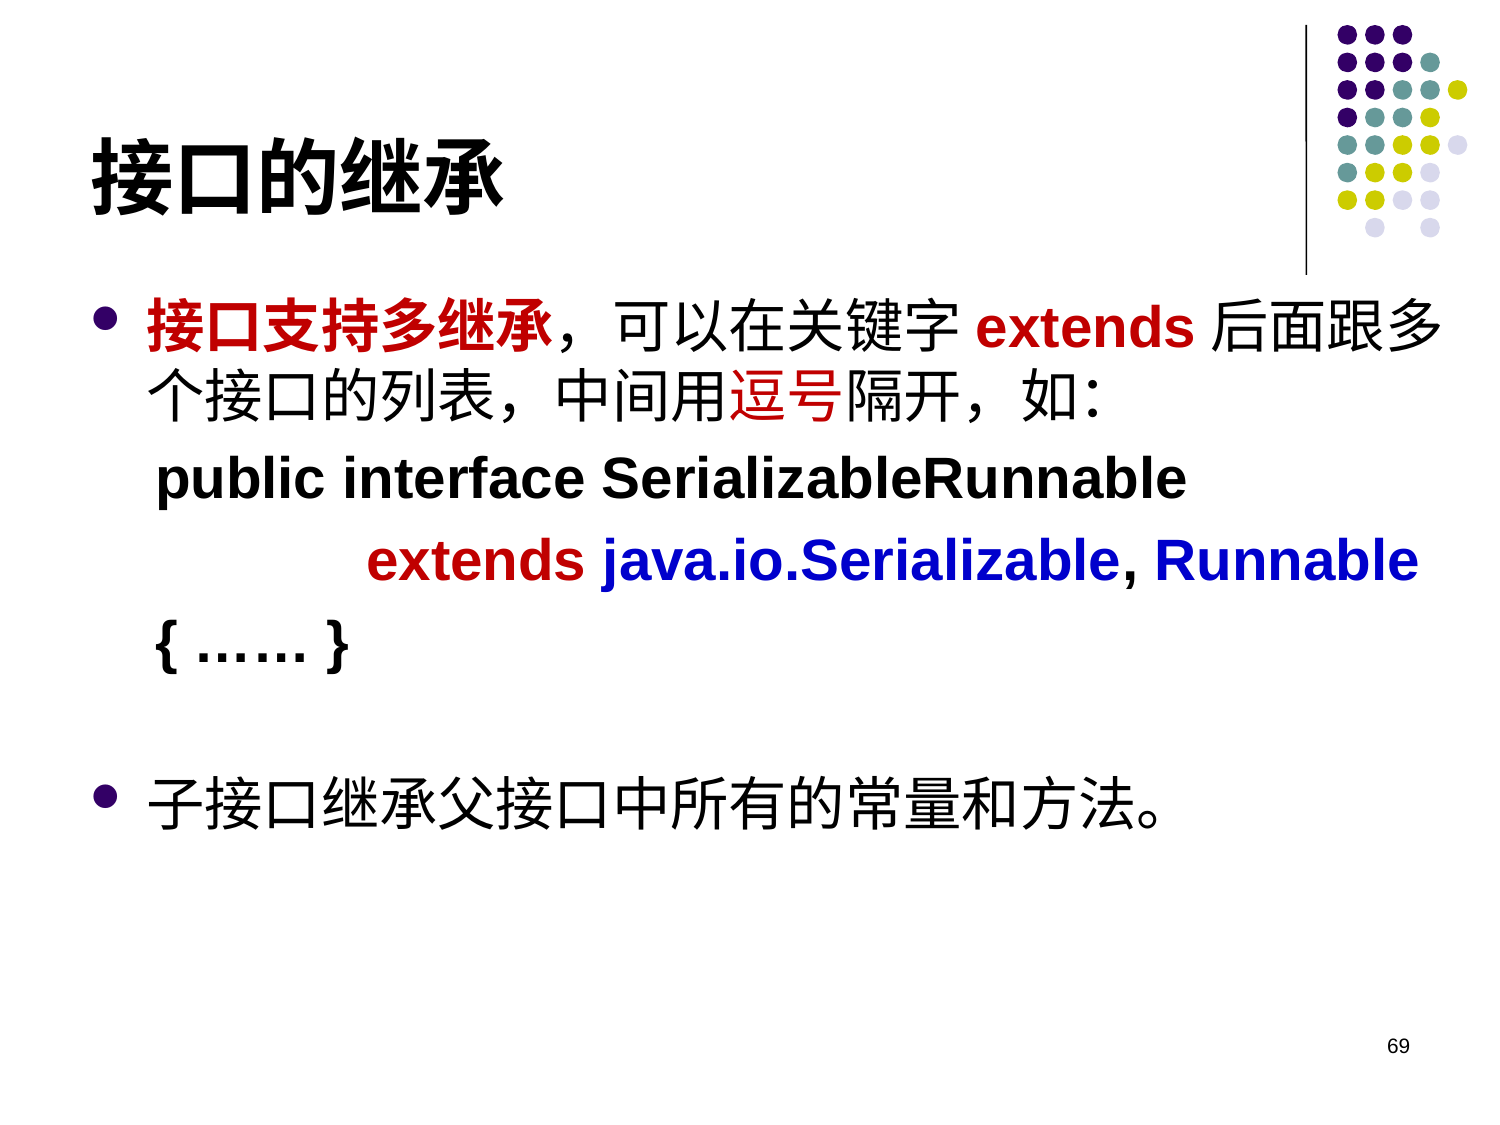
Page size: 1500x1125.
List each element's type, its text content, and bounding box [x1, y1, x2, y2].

list 接口支持多继承，可以在关键字extends后面跟多个接口的列表，中间用逗号隔开，如： public interface SerializableRunnable extends java.io.Serializable, Runnable { …… } 子接口继承父接口中所有的常量和方法。 [74, 280, 1466, 1048]
title 接口的继承 [74, 19, 1313, 233]
slide_number 69 [1074, 1024, 1426, 1101]
